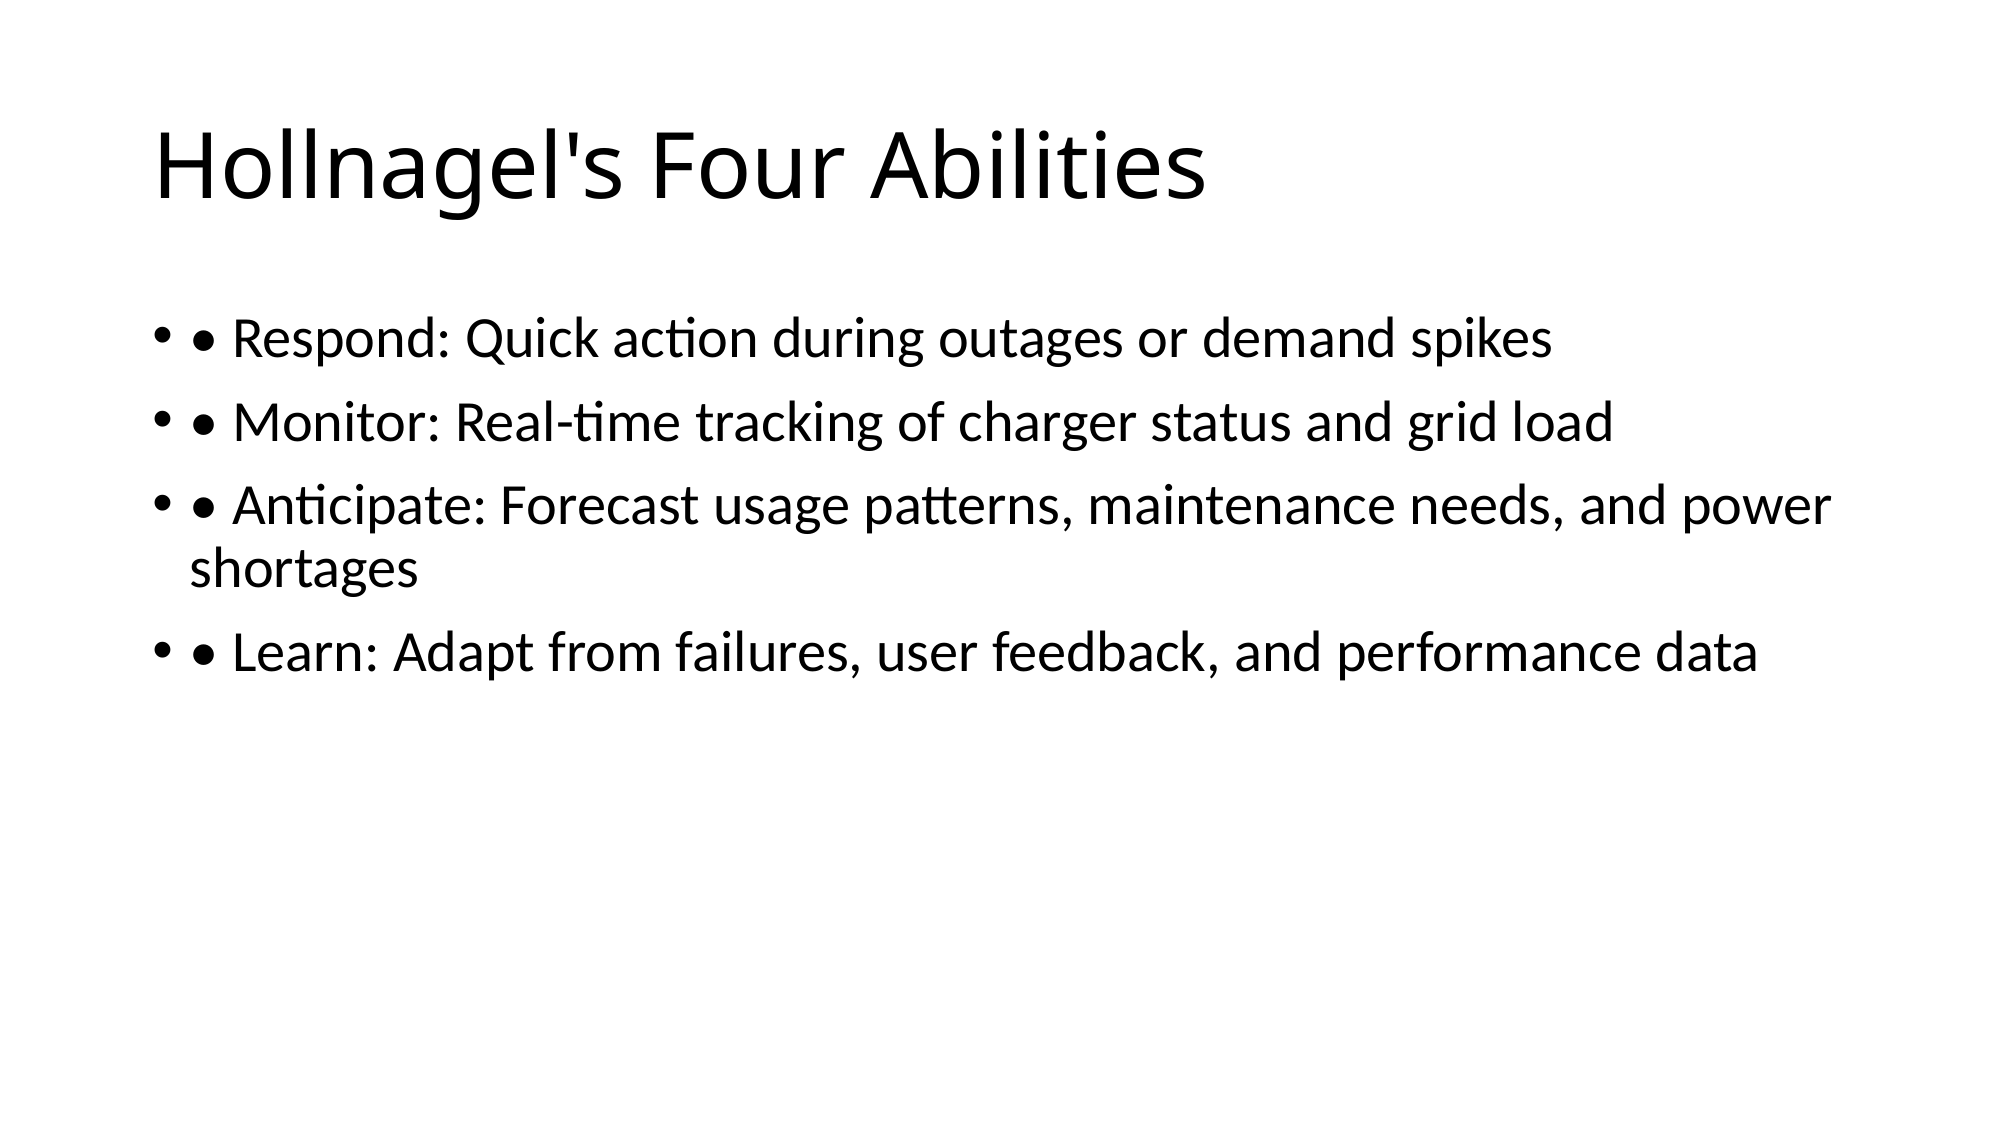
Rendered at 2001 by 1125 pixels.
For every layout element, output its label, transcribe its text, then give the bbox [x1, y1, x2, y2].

list • Respond: Quick action during outages or demand spikes • Monitor: Real-time tracking of charger status and grid load • Anticipate: Forecast usage patterns, maintenance needs, and power shortages • Learn: Adapt from failures, user feedback, and performance data [137, 299, 1863, 1014]
title Hollnagel's Four Abilities [137, 59, 1863, 278]
